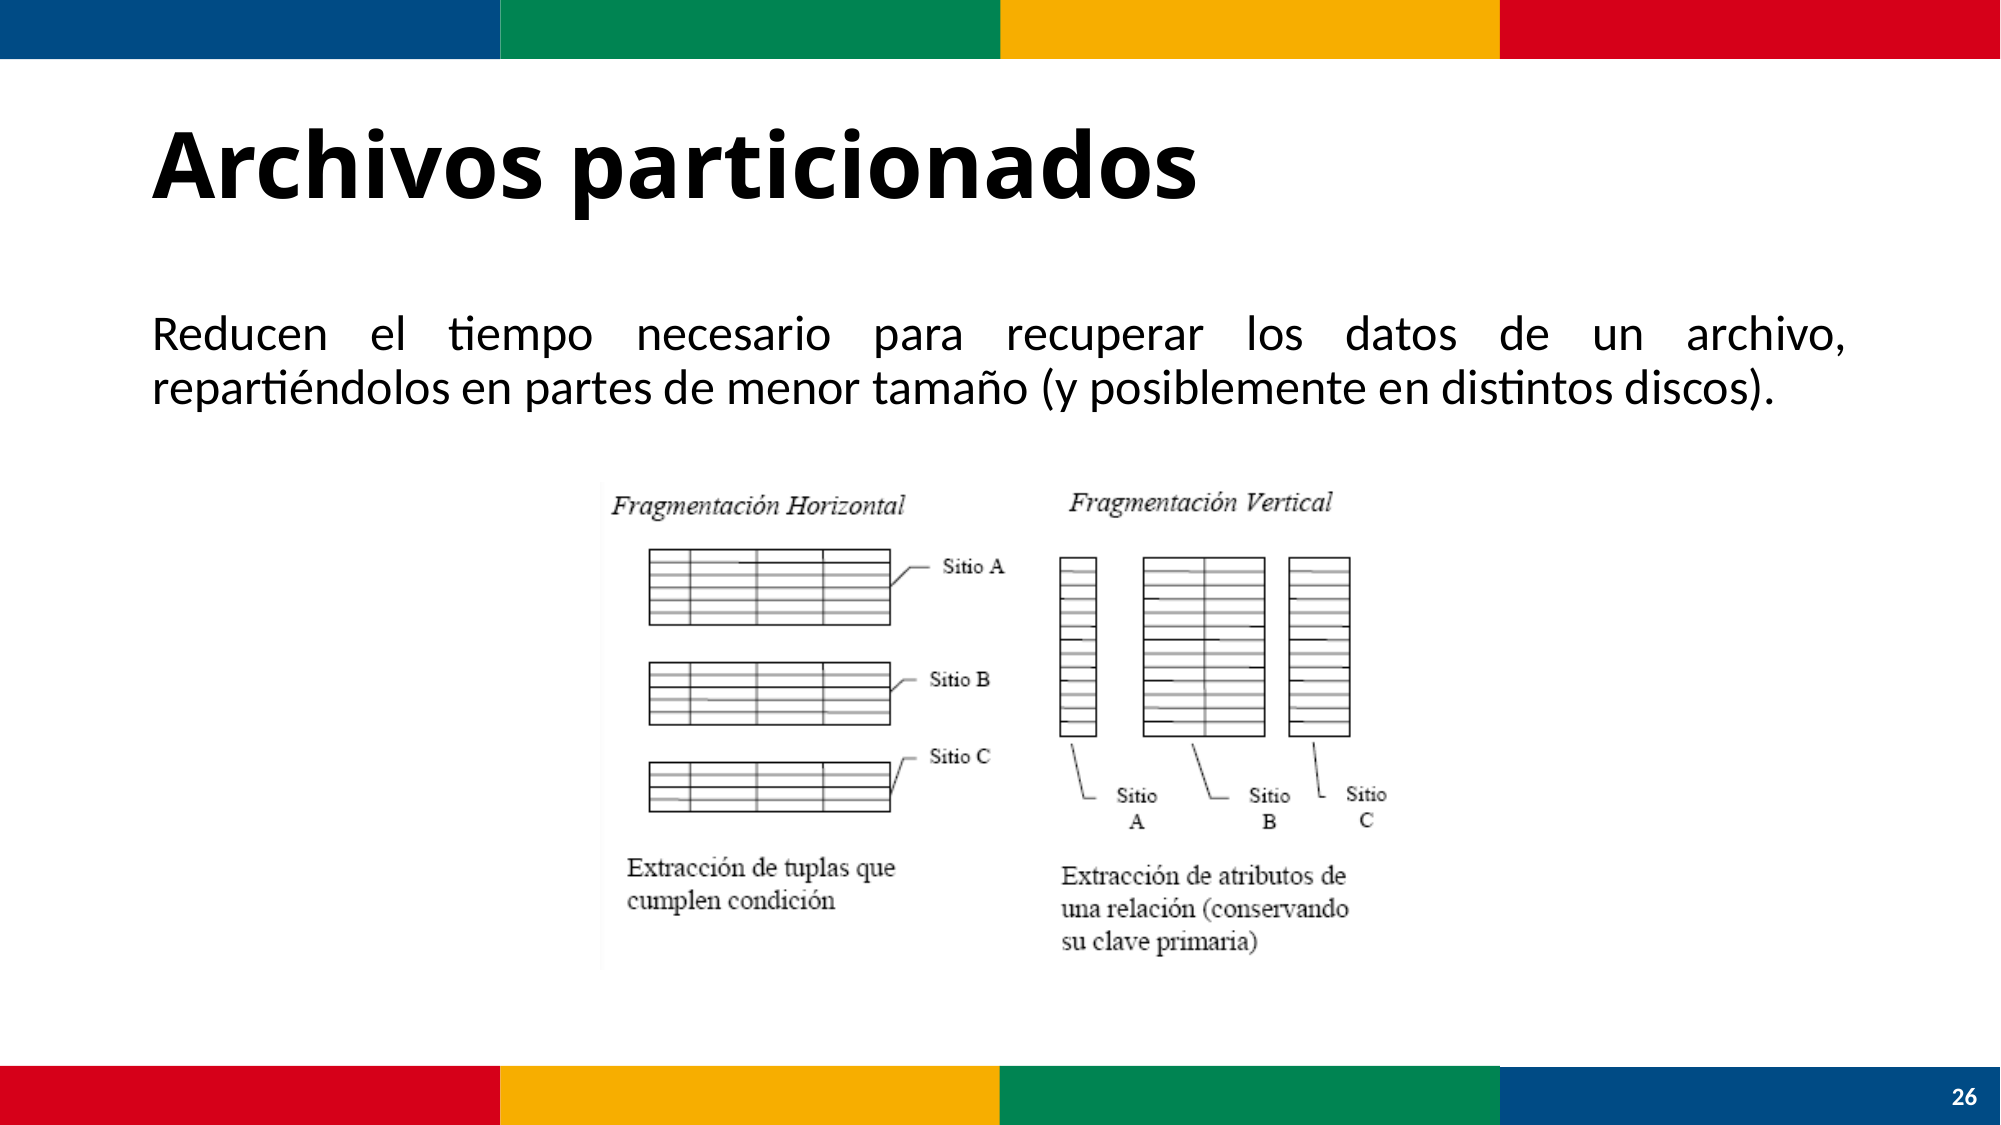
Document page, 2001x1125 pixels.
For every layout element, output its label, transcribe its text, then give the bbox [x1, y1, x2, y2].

picture [600, 482, 1400, 970]
title Archivos particionados [137, 59, 1863, 278]
slide_number 26 [1930, 1065, 2000, 1125]
list Reducen el tiempo necesario para recuperar los datos de un archivo, repartiéndolos en partes de menor tamaño (y posiblemente en distintos discos). [137, 299, 1863, 444]
